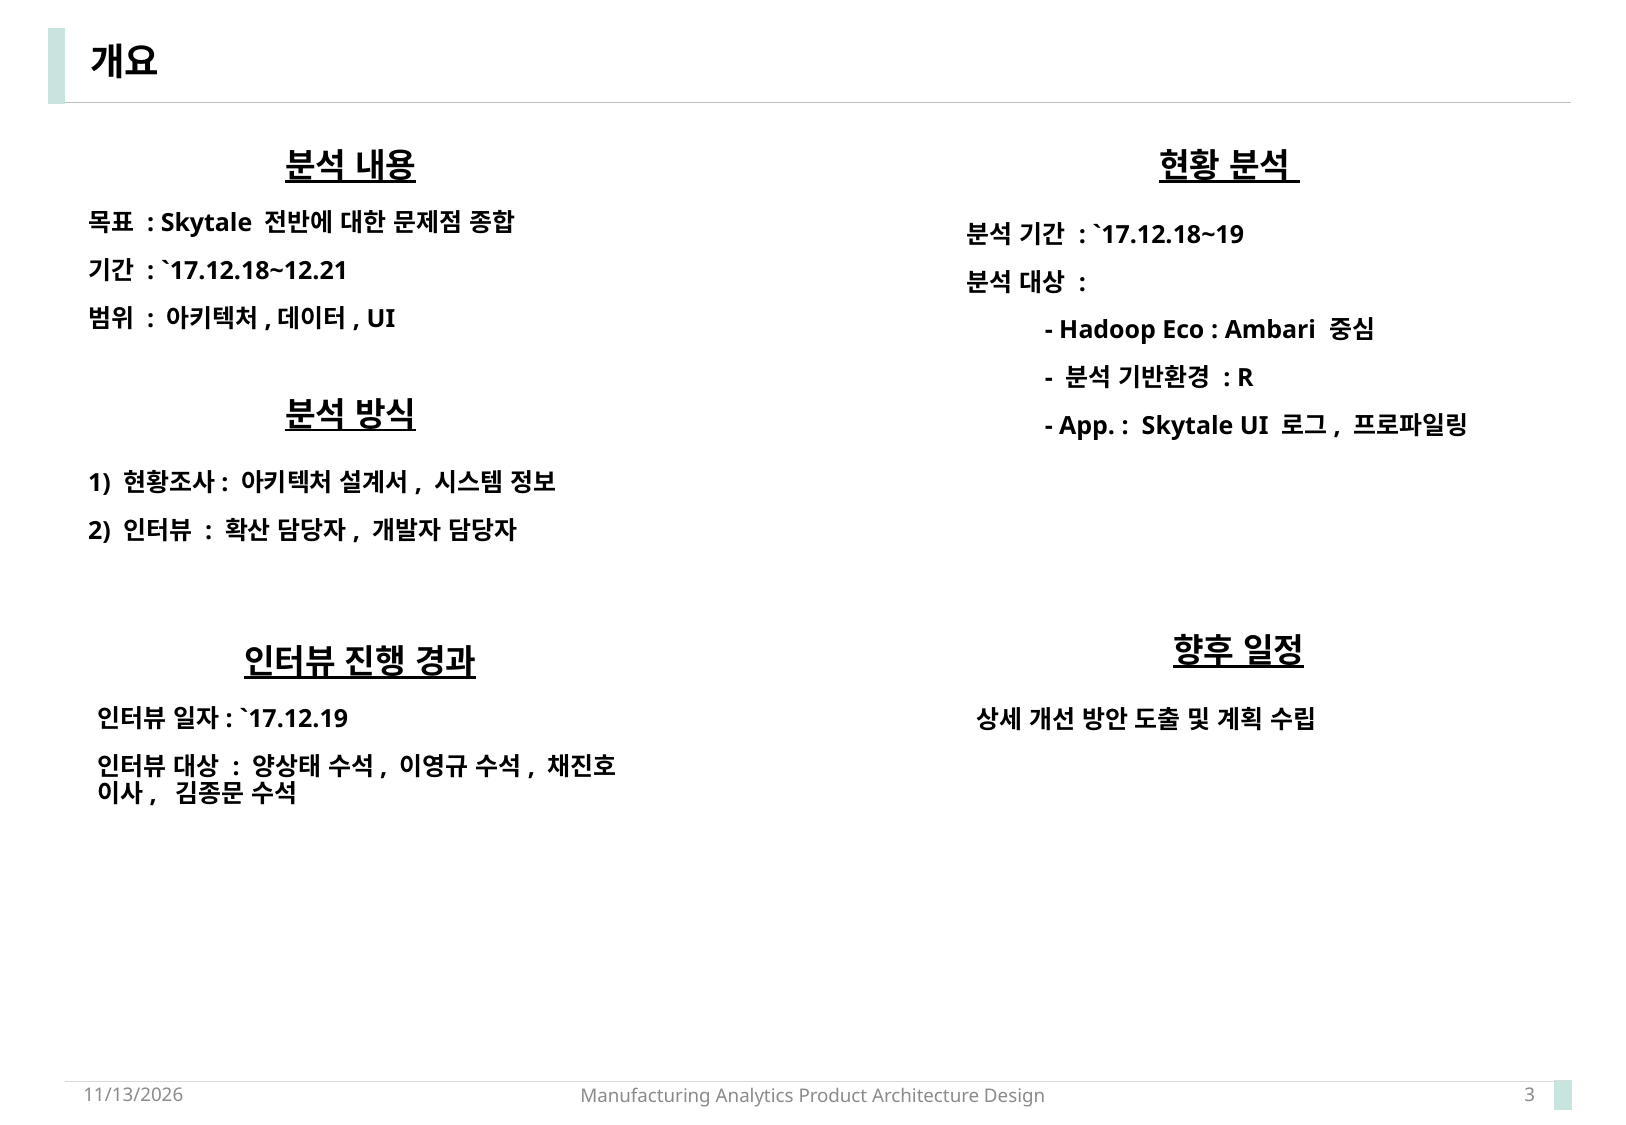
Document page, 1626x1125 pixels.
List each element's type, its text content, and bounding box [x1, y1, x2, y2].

title 개요 [75, 26, 1565, 101]
text_box 현황 분석 [961, 137, 1498, 192]
footer Manufacturing Analytics Product Architecture Design [538, 1081, 1087, 1109]
text_box 인터뷰 진행 경과 [92, 633, 629, 688]
text_box 분석 기간 : `17.12.18~19 분석 대상 : - Hadoop Eco : Ambari 중심 - 분석 기반환경 : R - App. : Skytale UI 로그, 프로파일링 [951, 214, 1507, 539]
slide_number 3 [1184, 1081, 1551, 1109]
text_box 1) 현황조사: 아키텍처 설계서, 시스템 정보 2) 인터뷰 : 확산 담당자, 개발자 담당자 [73, 462, 629, 587]
text_box 인터뷰 일자: `17.12.19 인터뷰 대상 : 양상태 수석, 이영규 수석, 채진호 이사, 김종문 수석 [82, 698, 638, 823]
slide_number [68, 1081, 434, 1109]
list 목표 : Skytale 전반에 대한 문제점 종합 기간 : `17.12.18~12.21 범위 : 아키텍처,데이터, UI [73, 202, 629, 386]
text_box 상세 개선 방안 도출 및 계획 수립 [961, 699, 1517, 762]
text_box 향후 일정 [970, 622, 1507, 677]
text_box 분석 내용 [82, 137, 619, 192]
text_box 분석 방식 [82, 385, 619, 440]
